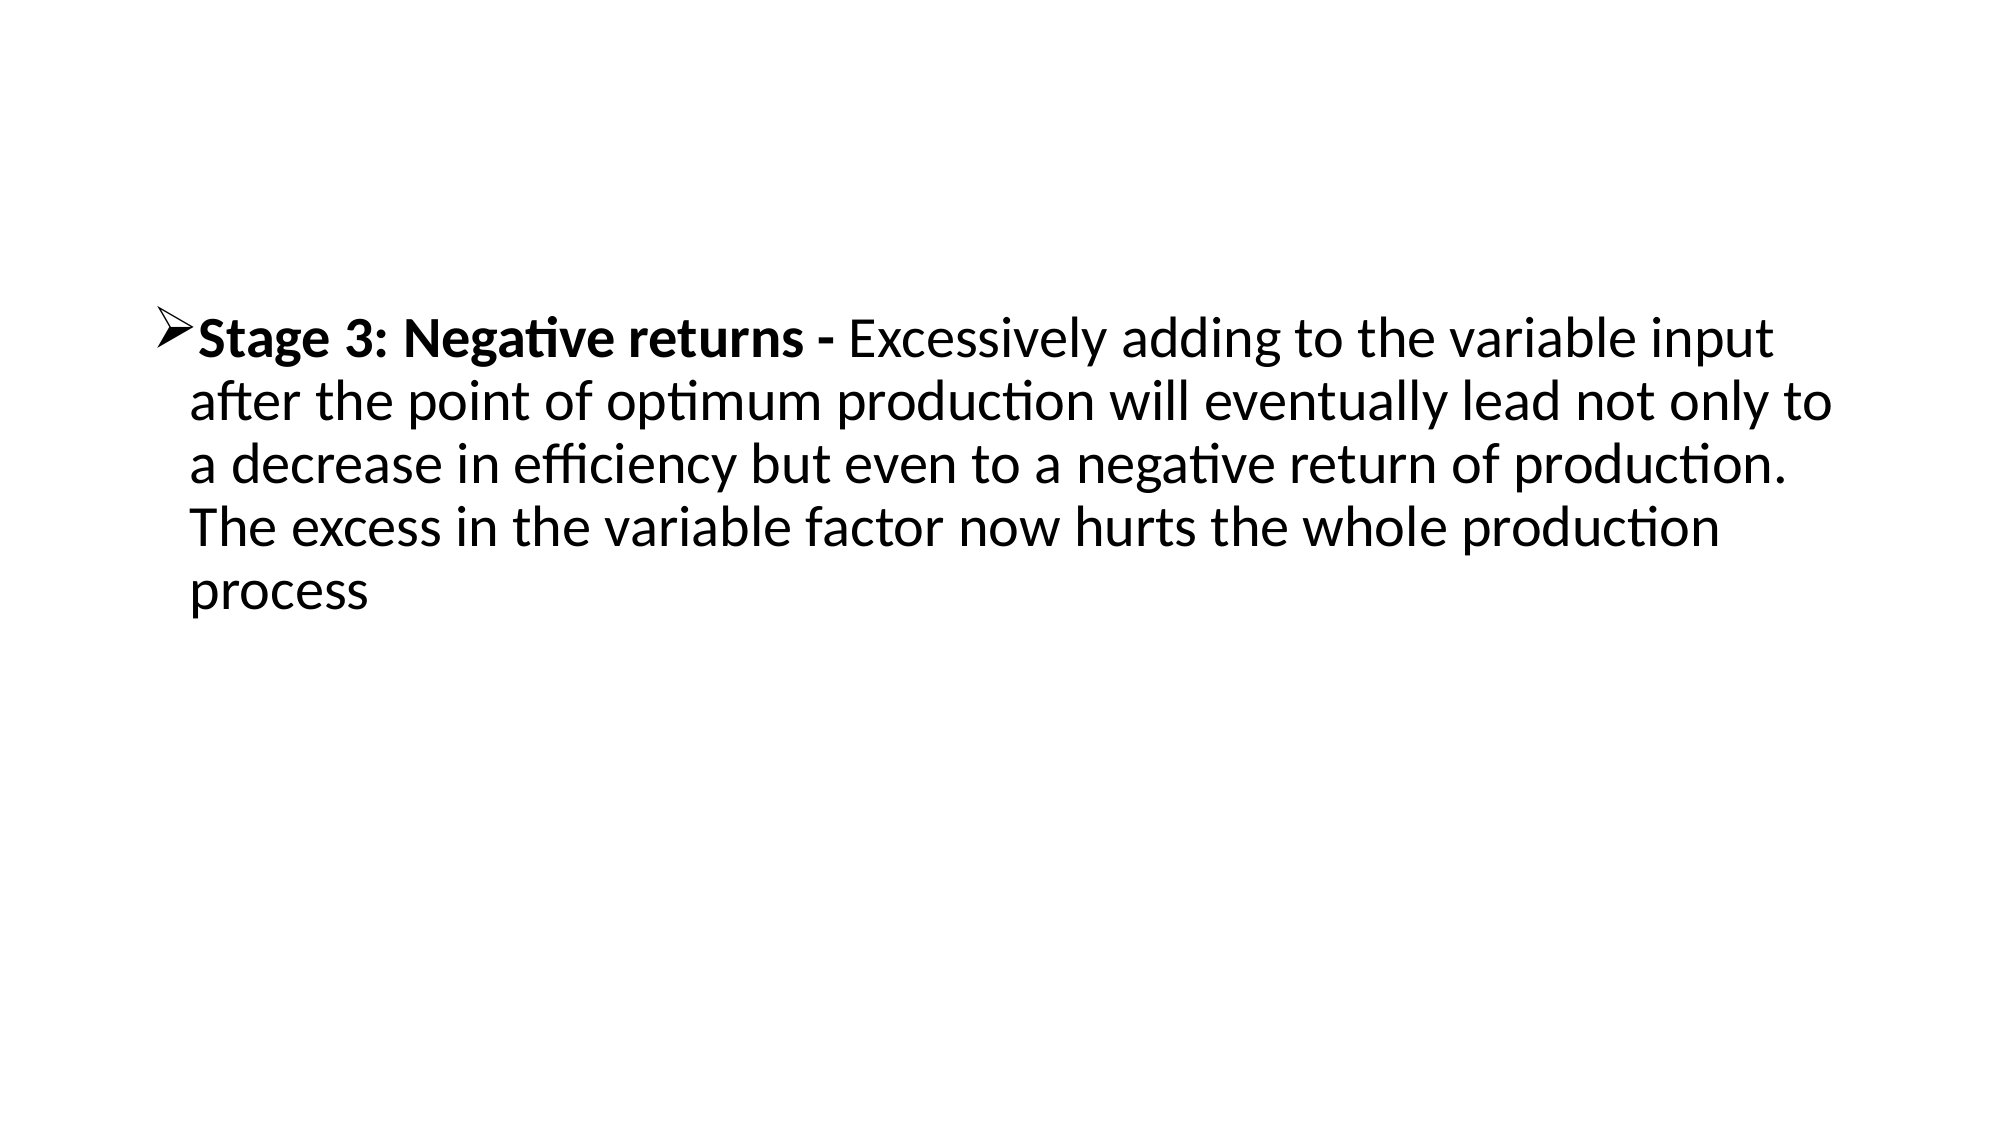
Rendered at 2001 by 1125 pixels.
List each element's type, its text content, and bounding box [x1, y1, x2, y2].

list Stage 3: Negative returns - Excessively adding to the variable input after the point of optimum production will eventually lead not only to a decrease in efficiency but even to a negative return of production. The excess in the variable factor now hurts the whole production process [137, 299, 1863, 1014]
